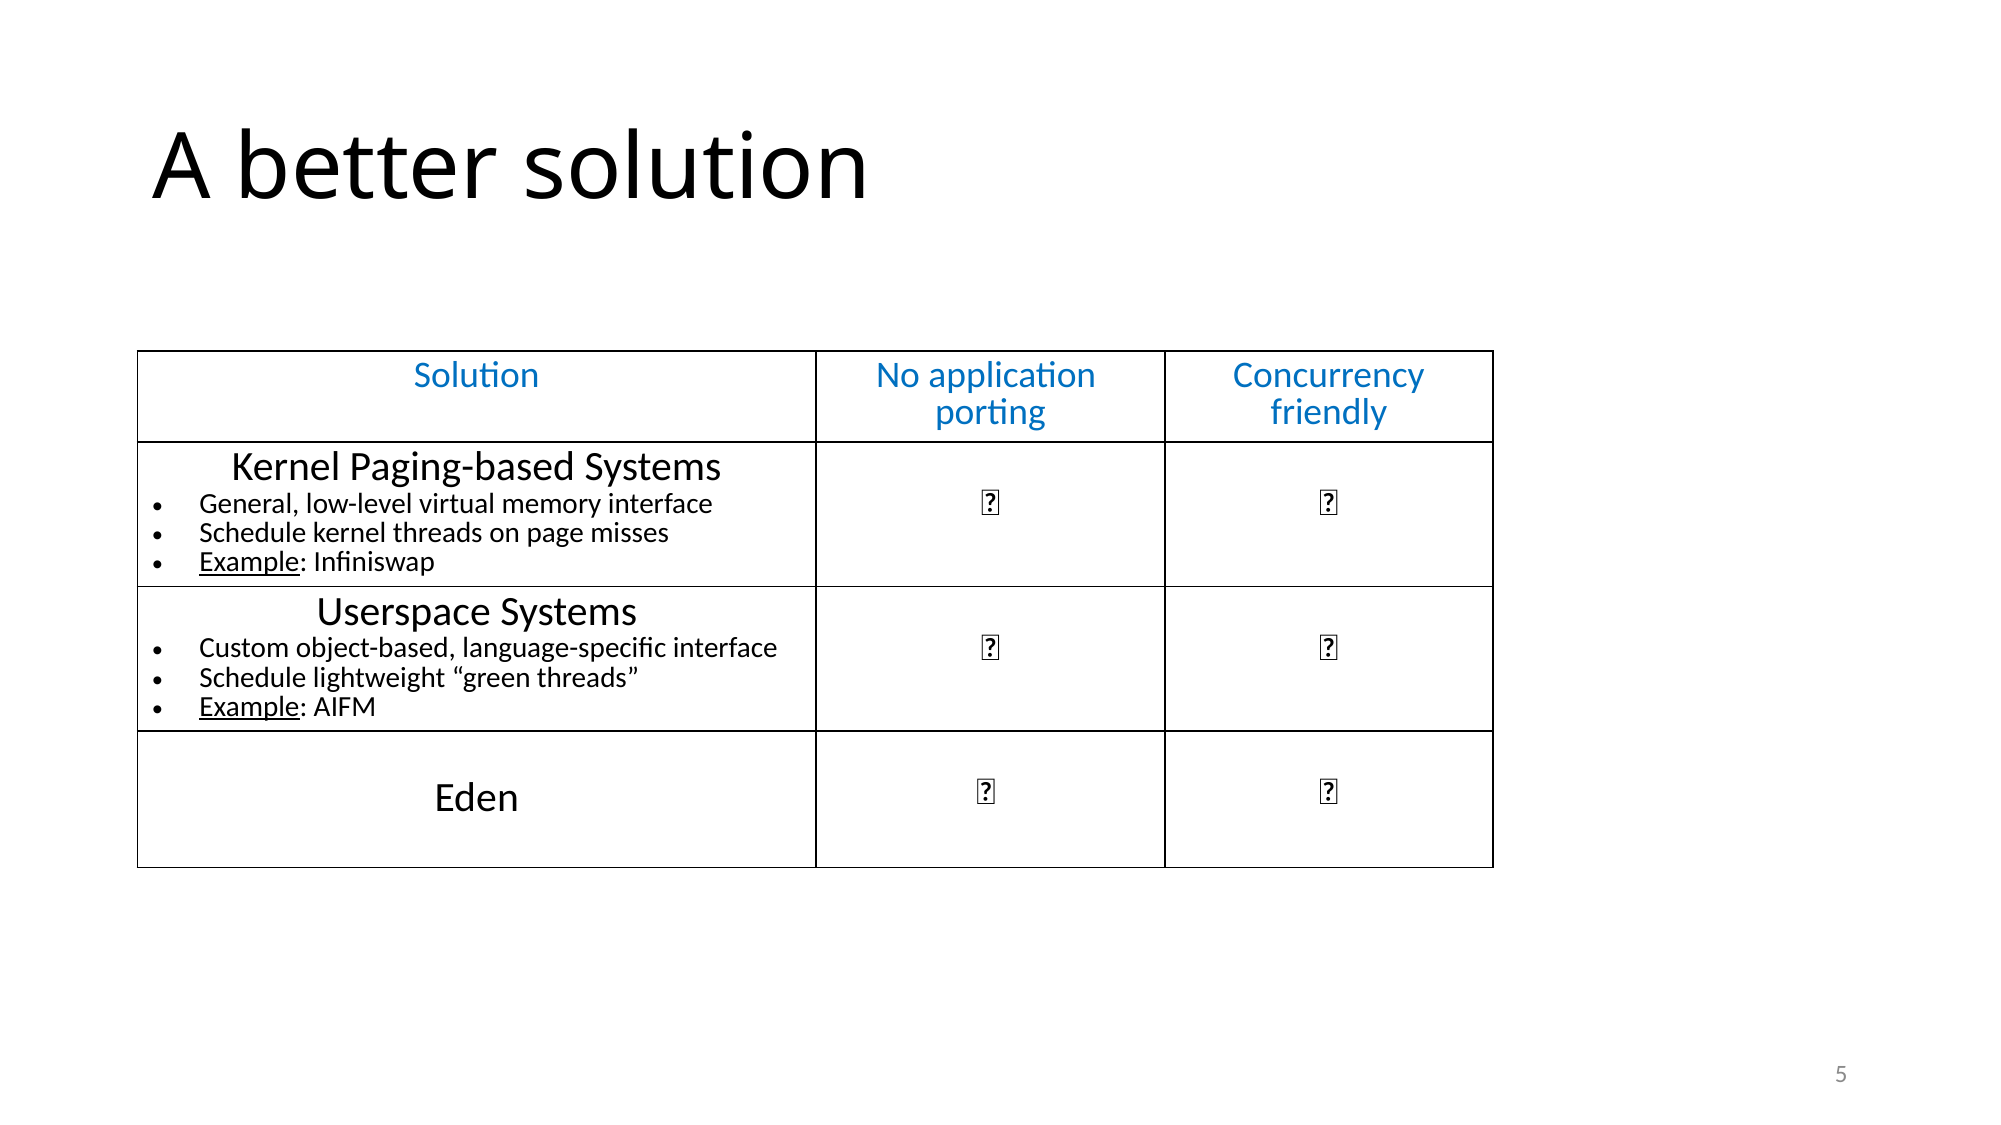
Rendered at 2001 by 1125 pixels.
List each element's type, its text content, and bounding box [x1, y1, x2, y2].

table_cell ✅ [1166, 587, 1492, 730]
slide_number 5 [1412, 1042, 1863, 1103]
table_cell ✅ [1166, 732, 1492, 867]
title A better solution [137, 59, 1863, 278]
table_cell Userspace Systems Custom object-based, language-specific interface Schedule lightweight “green threads” Example: AIFM [138, 587, 815, 730]
table_header Solution [138, 352, 815, 441]
table_cell ✅ [817, 443, 1164, 586]
table_cell ❌ [1166, 443, 1492, 586]
table_header Concurrency friendly [1166, 352, 1492, 441]
table_cell Eden [138, 732, 815, 867]
table_cell ✅ [817, 732, 1164, 867]
table_cell Kernel Paging-based Systems General, low-level virtual memory interface Schedule kernel threads on page misses Example: Infiniswap [138, 443, 815, 586]
table_cell ❌ [817, 587, 1164, 730]
table_header No application porting [817, 352, 1164, 441]
